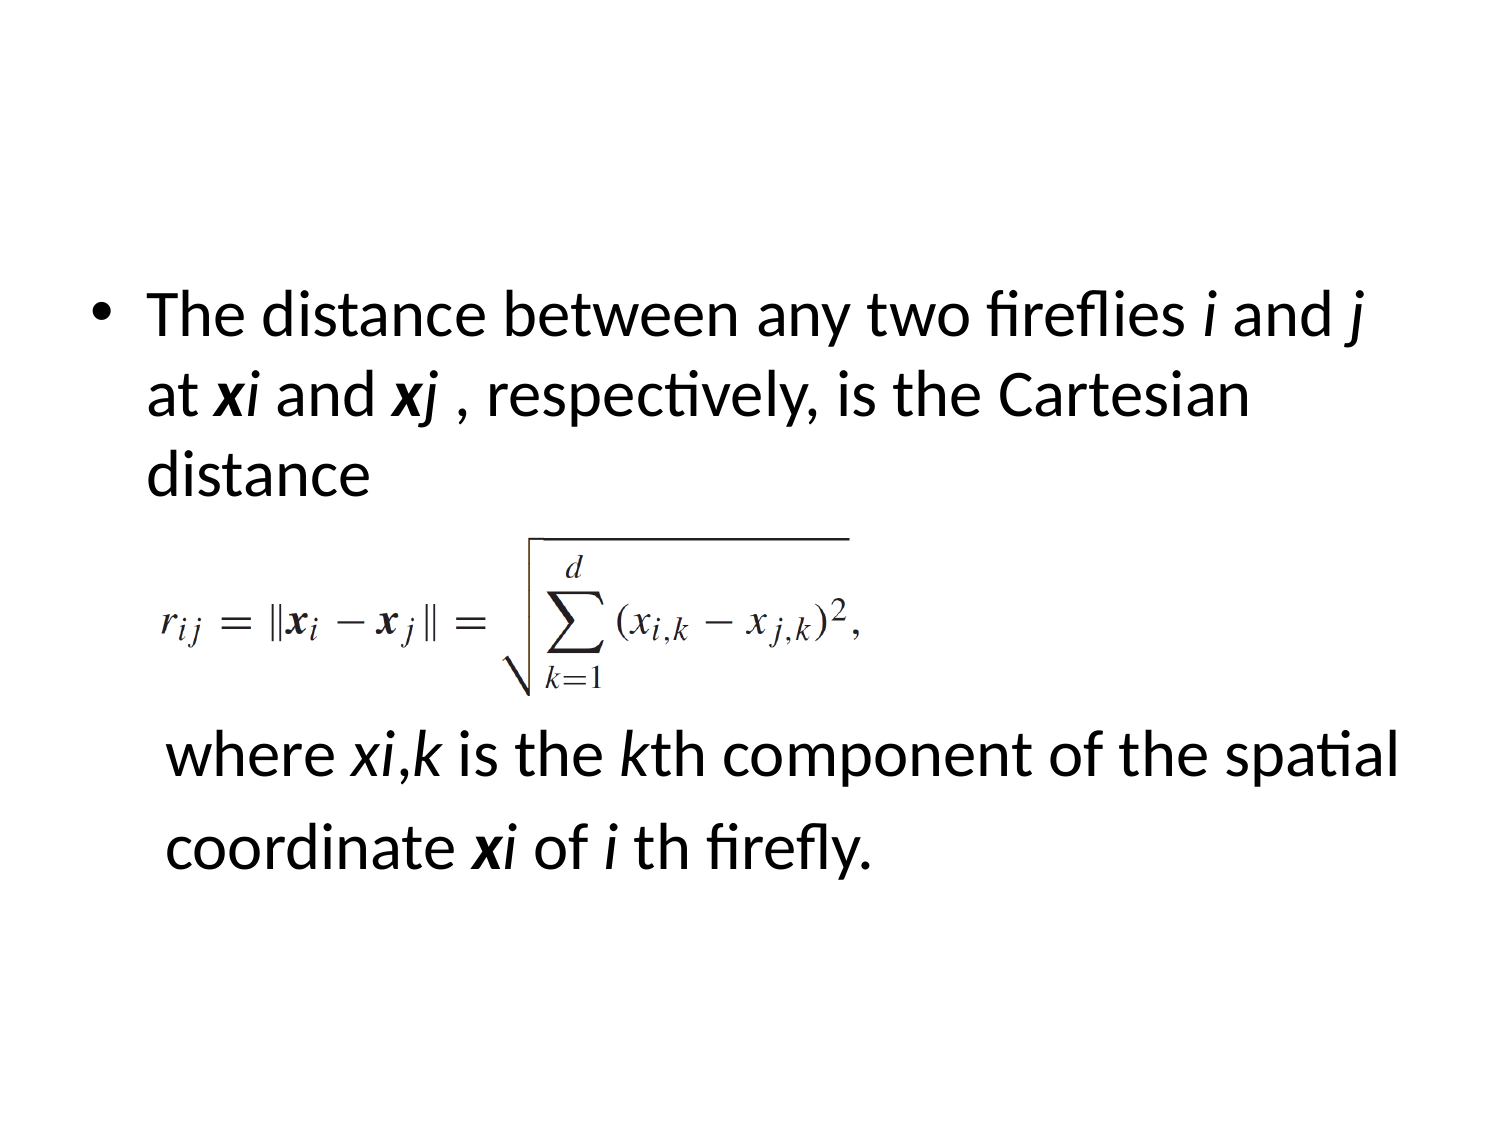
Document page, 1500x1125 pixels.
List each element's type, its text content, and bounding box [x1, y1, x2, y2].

picture [147, 528, 876, 708]
list The distance between any two fireflies i and j at xi and xj , respectively, is the Cartesian distance where xi,k is the kth component of the spatial coordinate xi of i th firefly. [75, 262, 1425, 1005]
